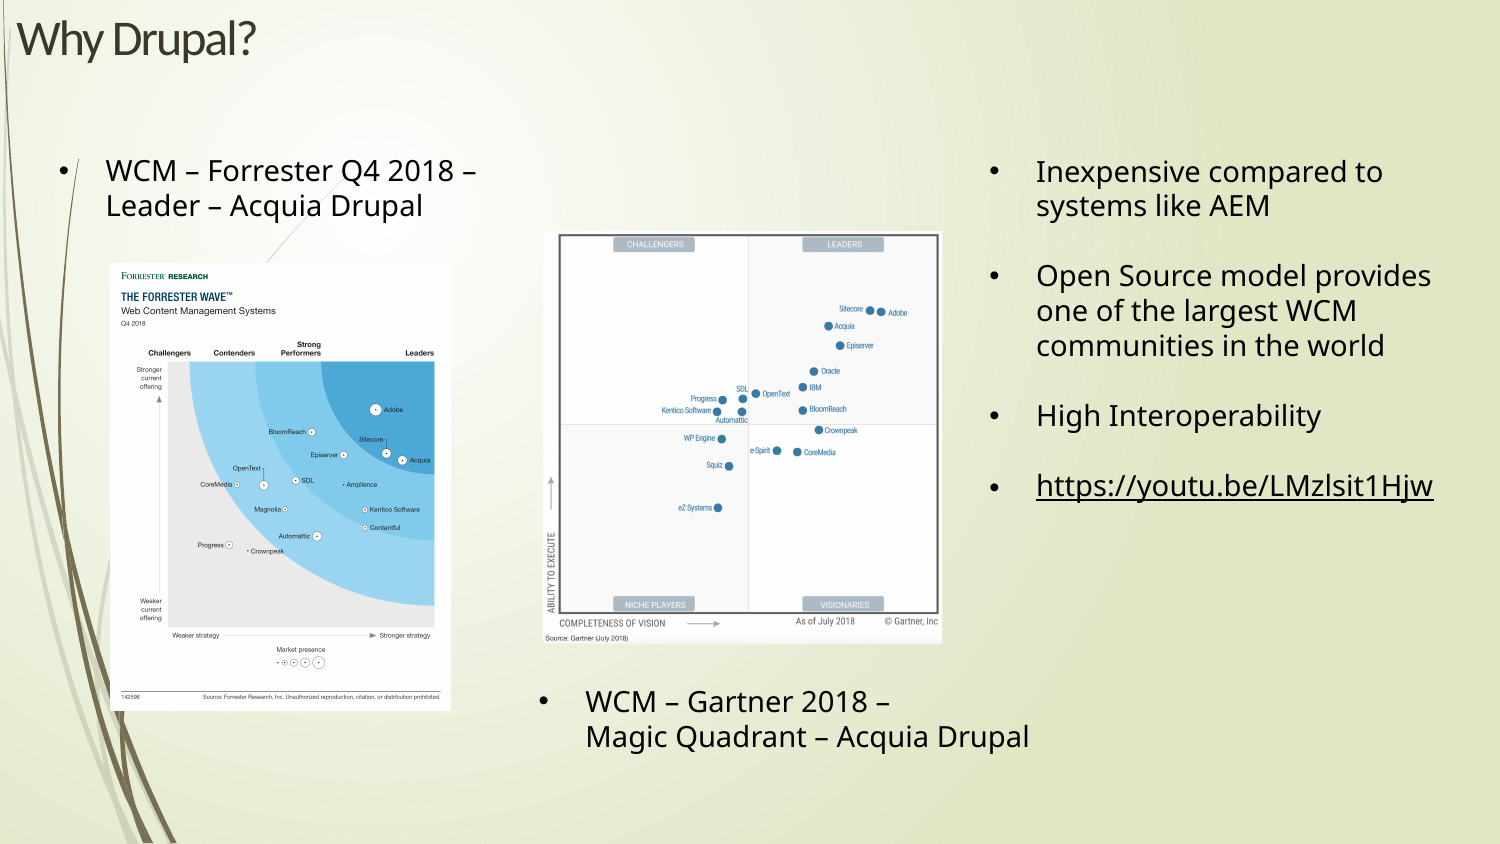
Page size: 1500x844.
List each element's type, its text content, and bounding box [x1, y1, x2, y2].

text_box Inexpensive compared to systems like AEM Open Source model provides one of the largest WCM communities in the world High Interoperability https://youtu.be/LMzlsit1Hjw [974, 145, 1470, 515]
title Why Drupal? [1, 9, 1402, 95]
text_box WCM – Forrester Q4 2018 – Leader – Acquia Drupal [43, 145, 613, 231]
picture [110, 263, 451, 712]
text_box WCM – Gartner 2018 – Magic Quadrant – Acquia Drupal [523, 675, 1093, 761]
picture [543, 230, 942, 644]
